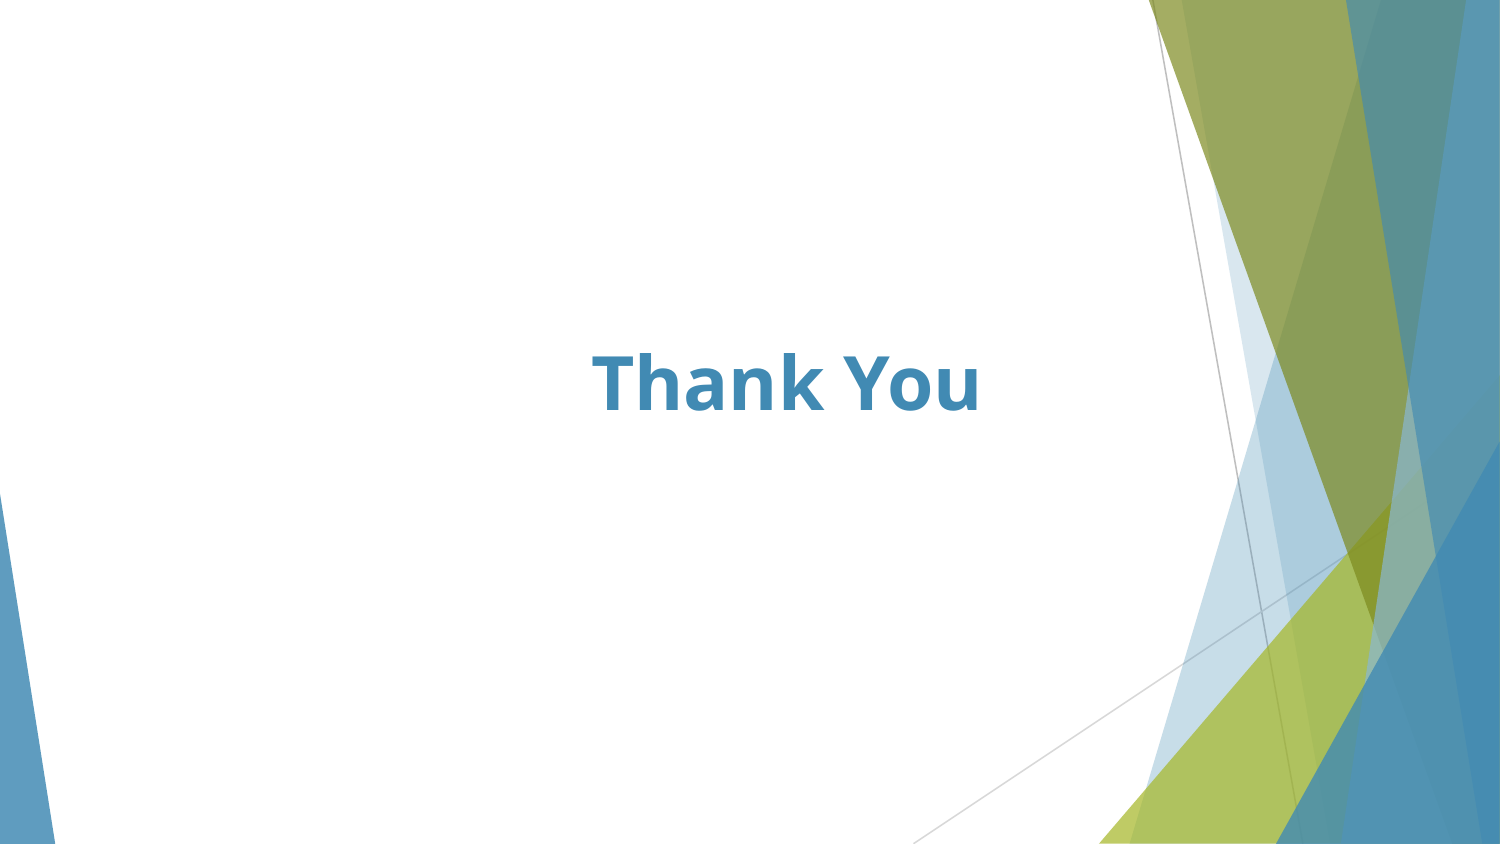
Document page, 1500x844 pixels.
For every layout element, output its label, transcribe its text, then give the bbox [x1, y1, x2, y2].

title Thank You [51, 320, 1449, 504]
